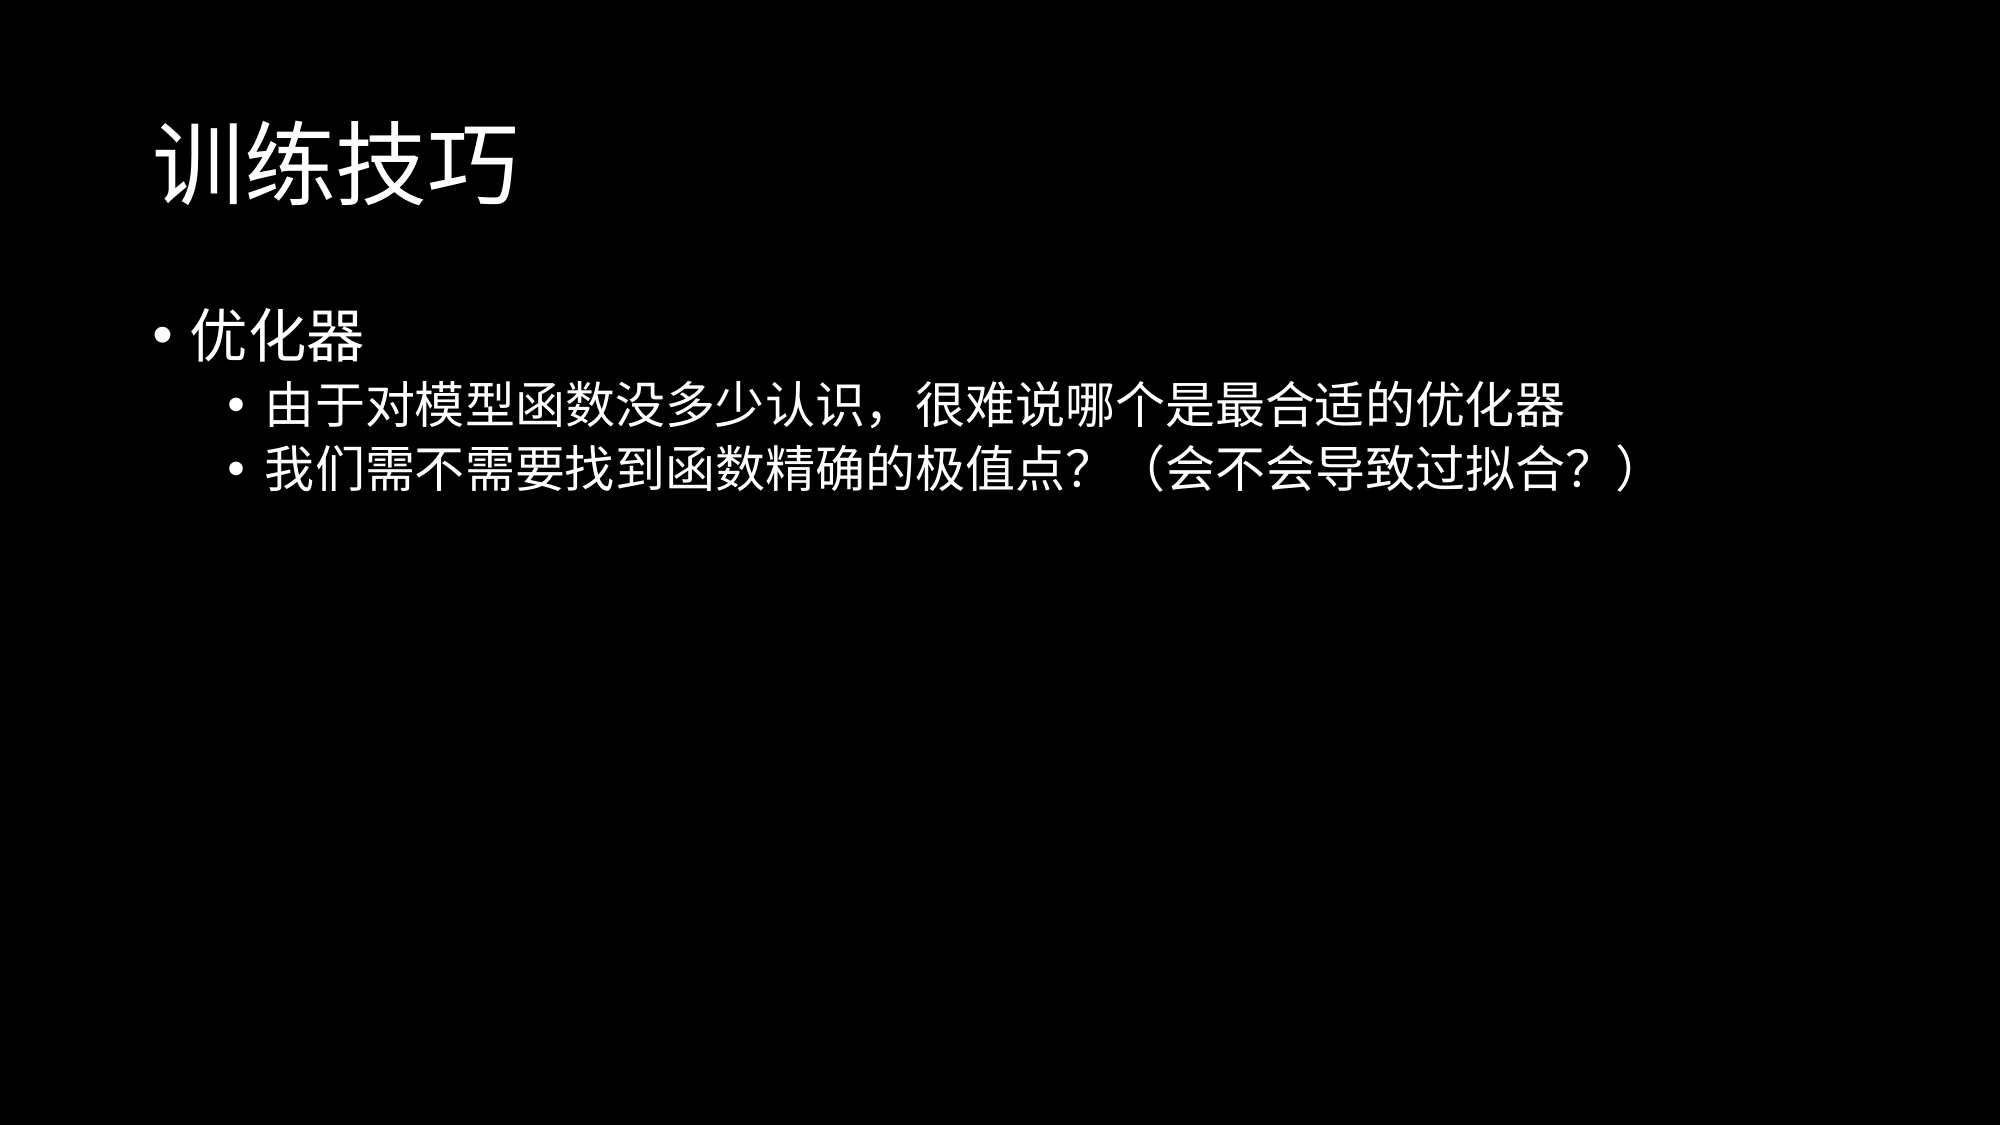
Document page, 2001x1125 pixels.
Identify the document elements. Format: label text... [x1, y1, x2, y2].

list 优化器 由于对模型函数没多少认识，很难说哪个是最合适的优化器 我们需不需要找到函数精确的极值点？（会不会导致过拟合？） [137, 299, 1863, 1014]
title 训练技巧 [137, 59, 1863, 278]
